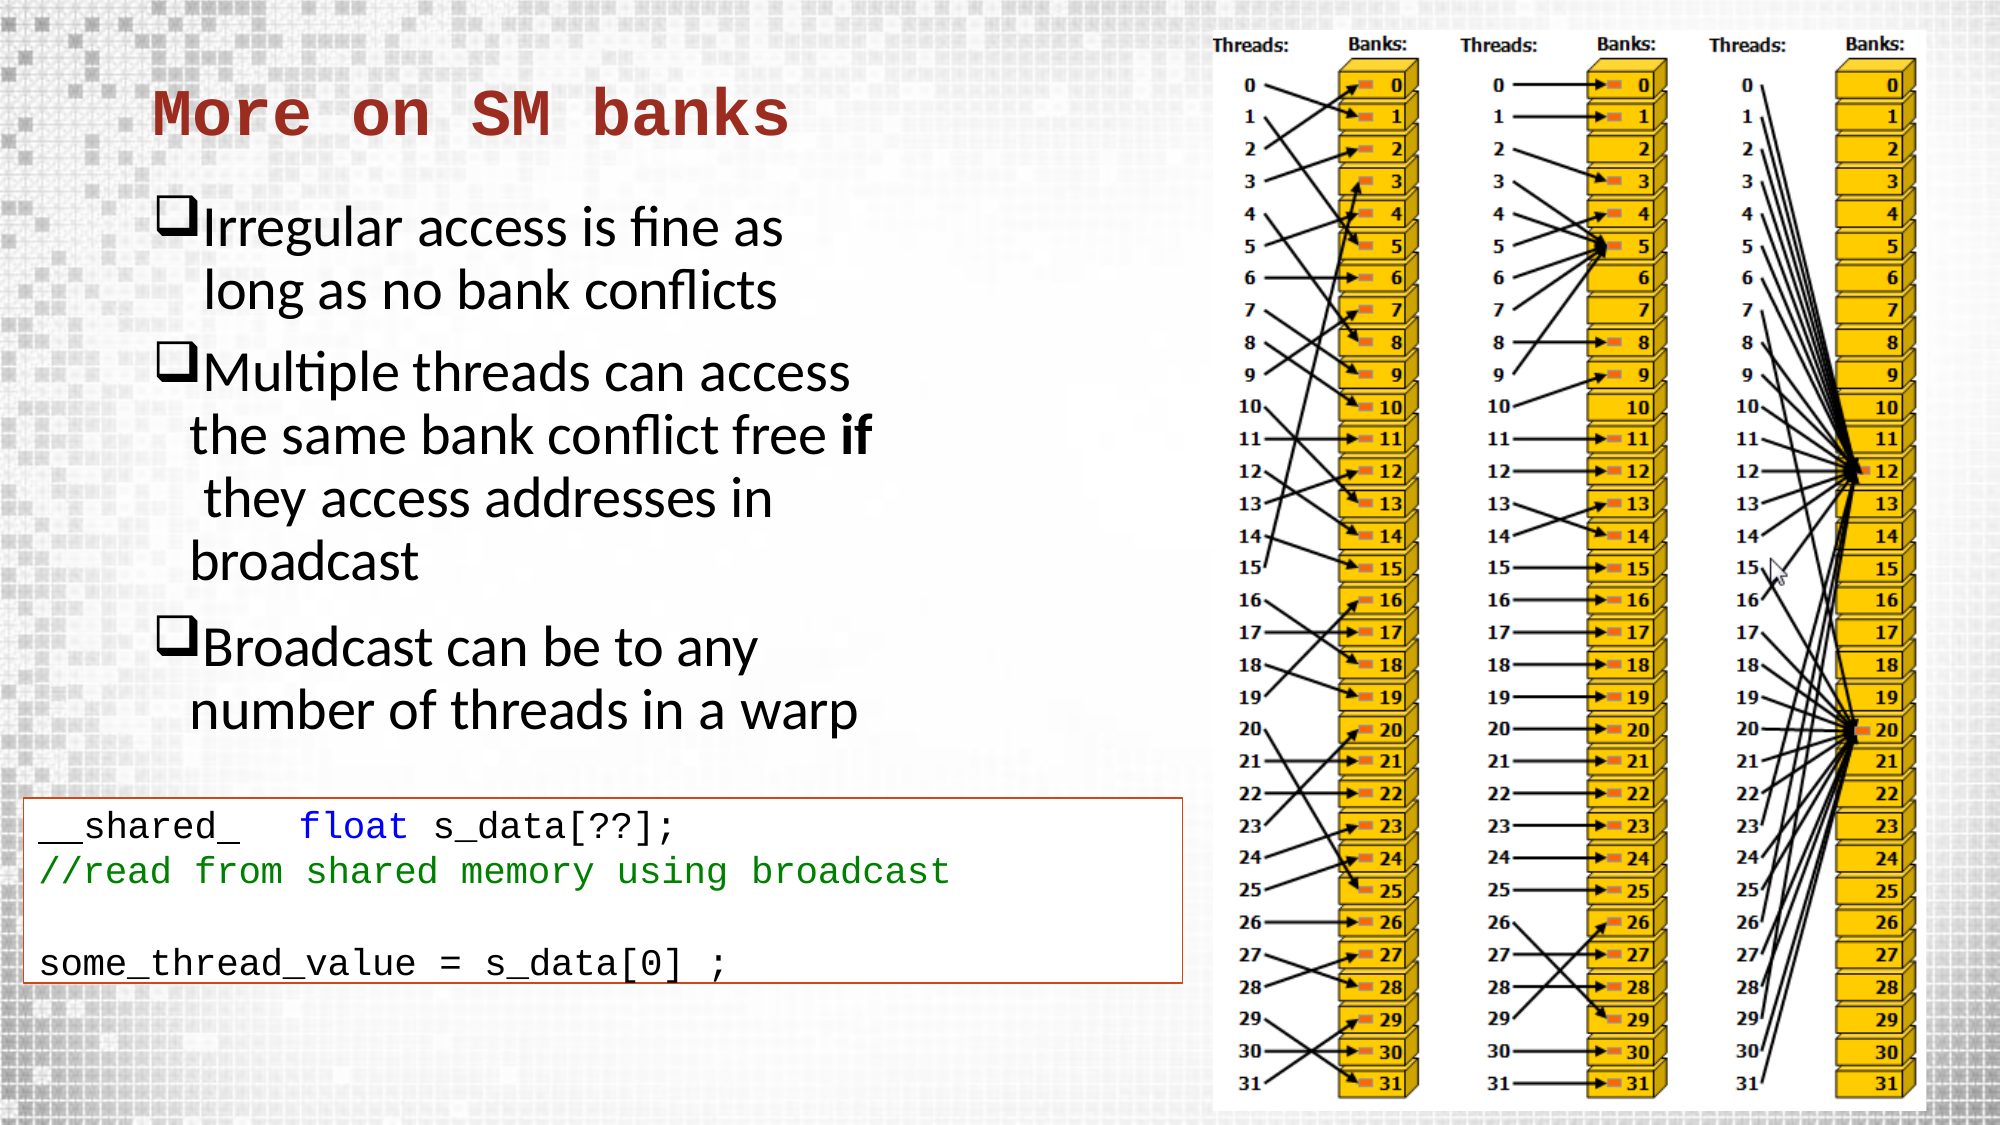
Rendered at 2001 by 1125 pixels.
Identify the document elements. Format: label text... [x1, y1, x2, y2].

picture [0, 0, 2000, 1125]
text_box Irregular access is fine as long as no bank conflicts Multiple threads can access the same bank conflict free if they access addresses in broadcast Broadcast can be to any number of threads in a warp [150, 185, 882, 741]
text_box shared float s_data[??]; //read from shared memory using broadcast some_thread_value = s_data[0] ; [23, 798, 1183, 983]
title More on SM banks [150, 66, 796, 185]
text_box [1212, 30, 1927, 1111]
